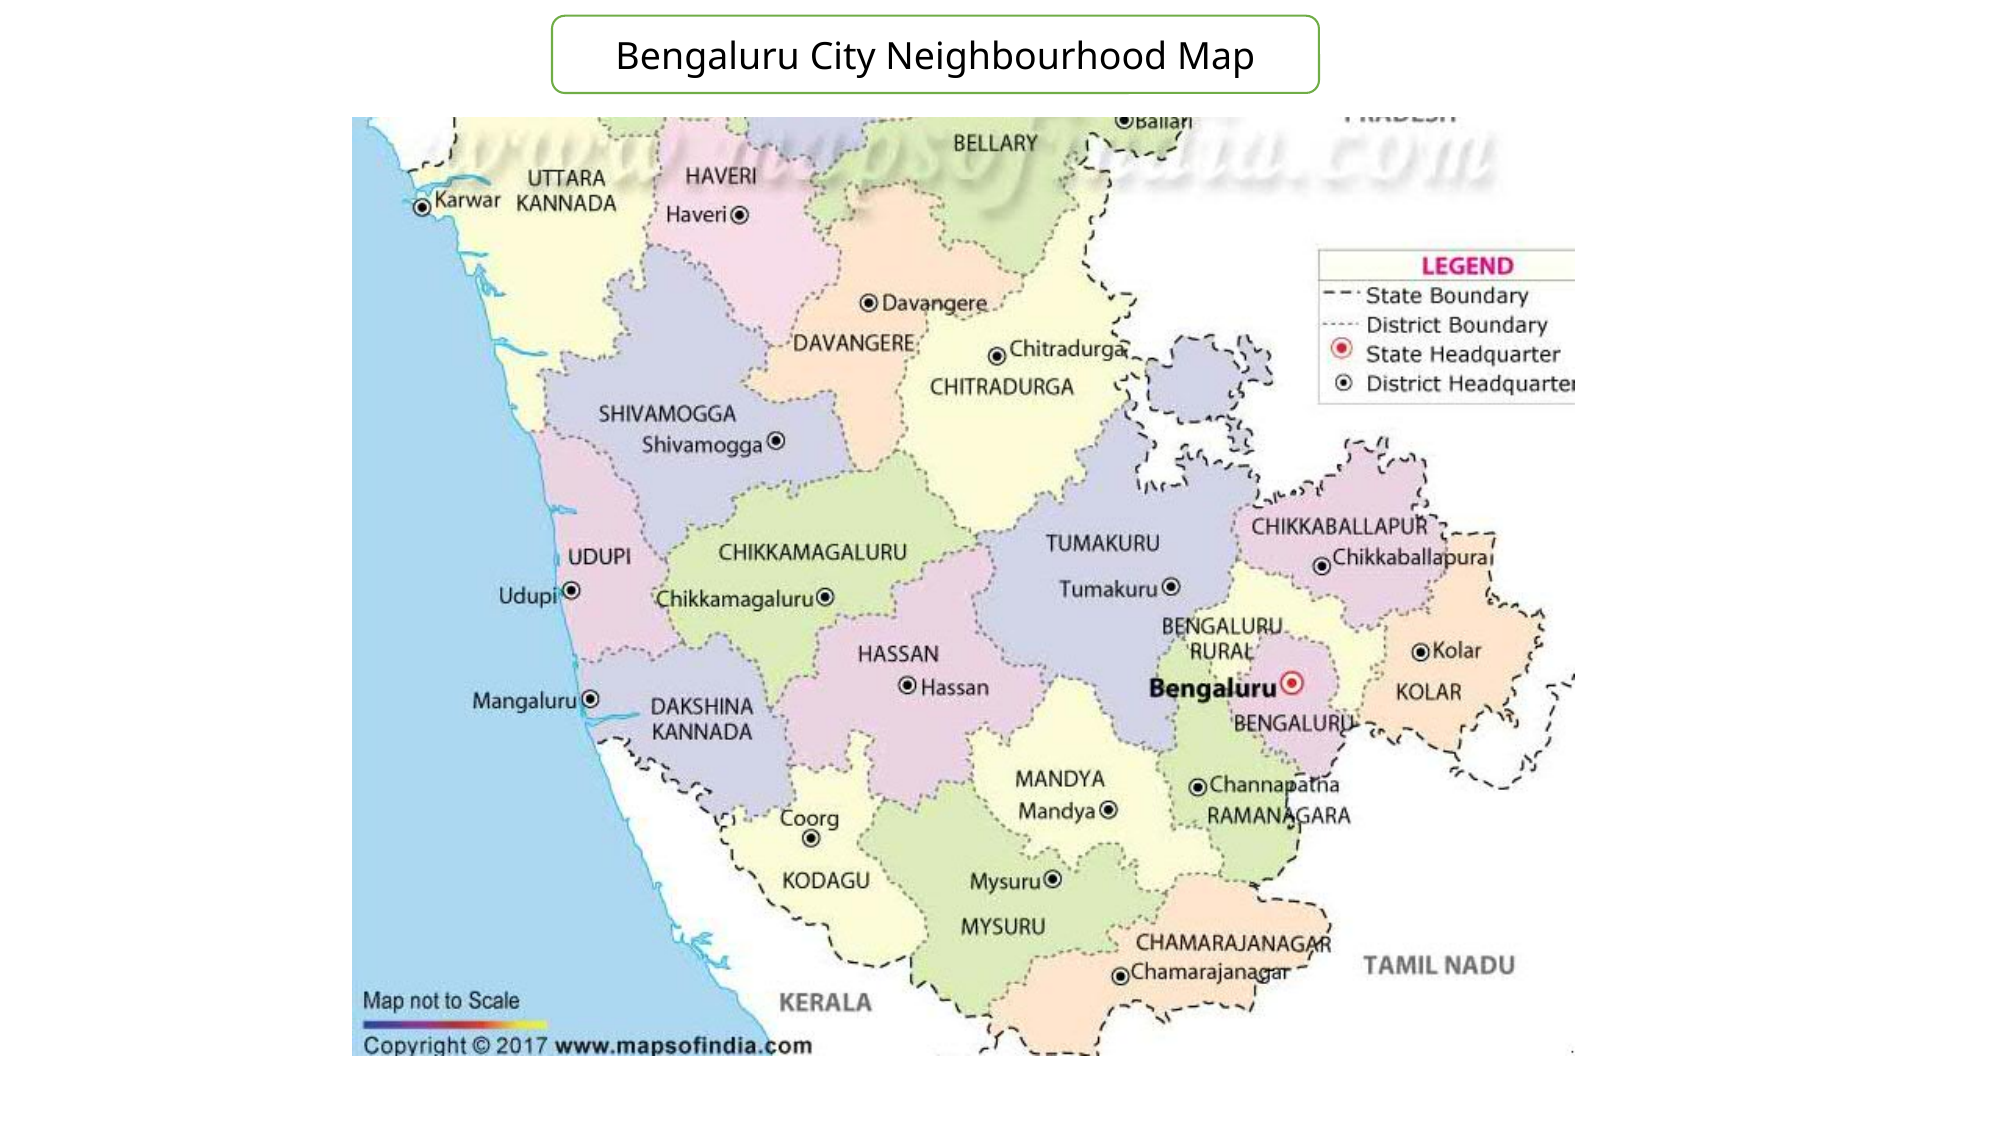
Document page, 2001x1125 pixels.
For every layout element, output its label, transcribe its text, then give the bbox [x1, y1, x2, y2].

text_box Bengaluru City Neighbourhood Map [550, 14, 1321, 95]
picture [352, 117, 1575, 1056]
